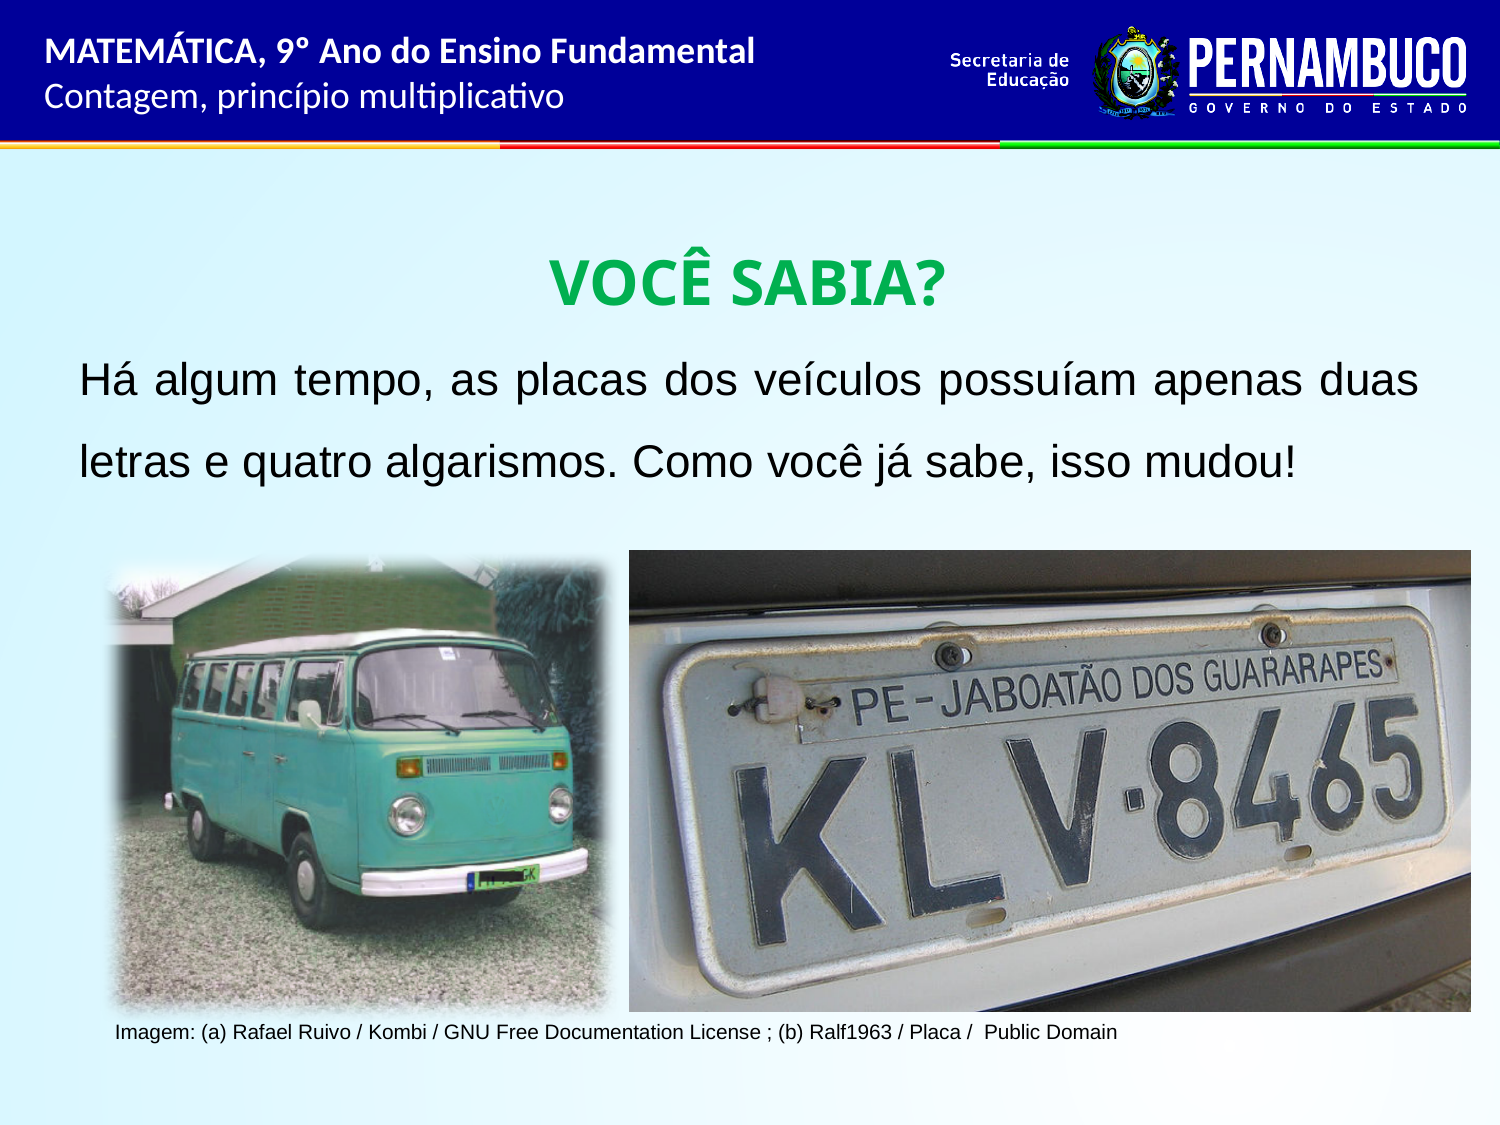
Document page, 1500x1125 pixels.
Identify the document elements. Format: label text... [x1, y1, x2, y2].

text_box Há algum tempo, as placas dos veículos possuíam apenas duas letras e quatro algarismos. Como você já sabe, isso mudou! [64, 314, 1436, 577]
text_box VOCÊ SABIA? [53, 160, 1444, 326]
text_box MATEMÁTICA, 9º Ano do Ensino Fundamental Contagem, princípio multiplicativo [29, 18, 963, 124]
text_box Imagem: (a) Rafael Ruivo / Kombi / GNU Free Documentation License ; (b) Ralf1963 / Placa / Public Domain [100, 1017, 1471, 1052]
picture [0, 0, 1500, 1125]
